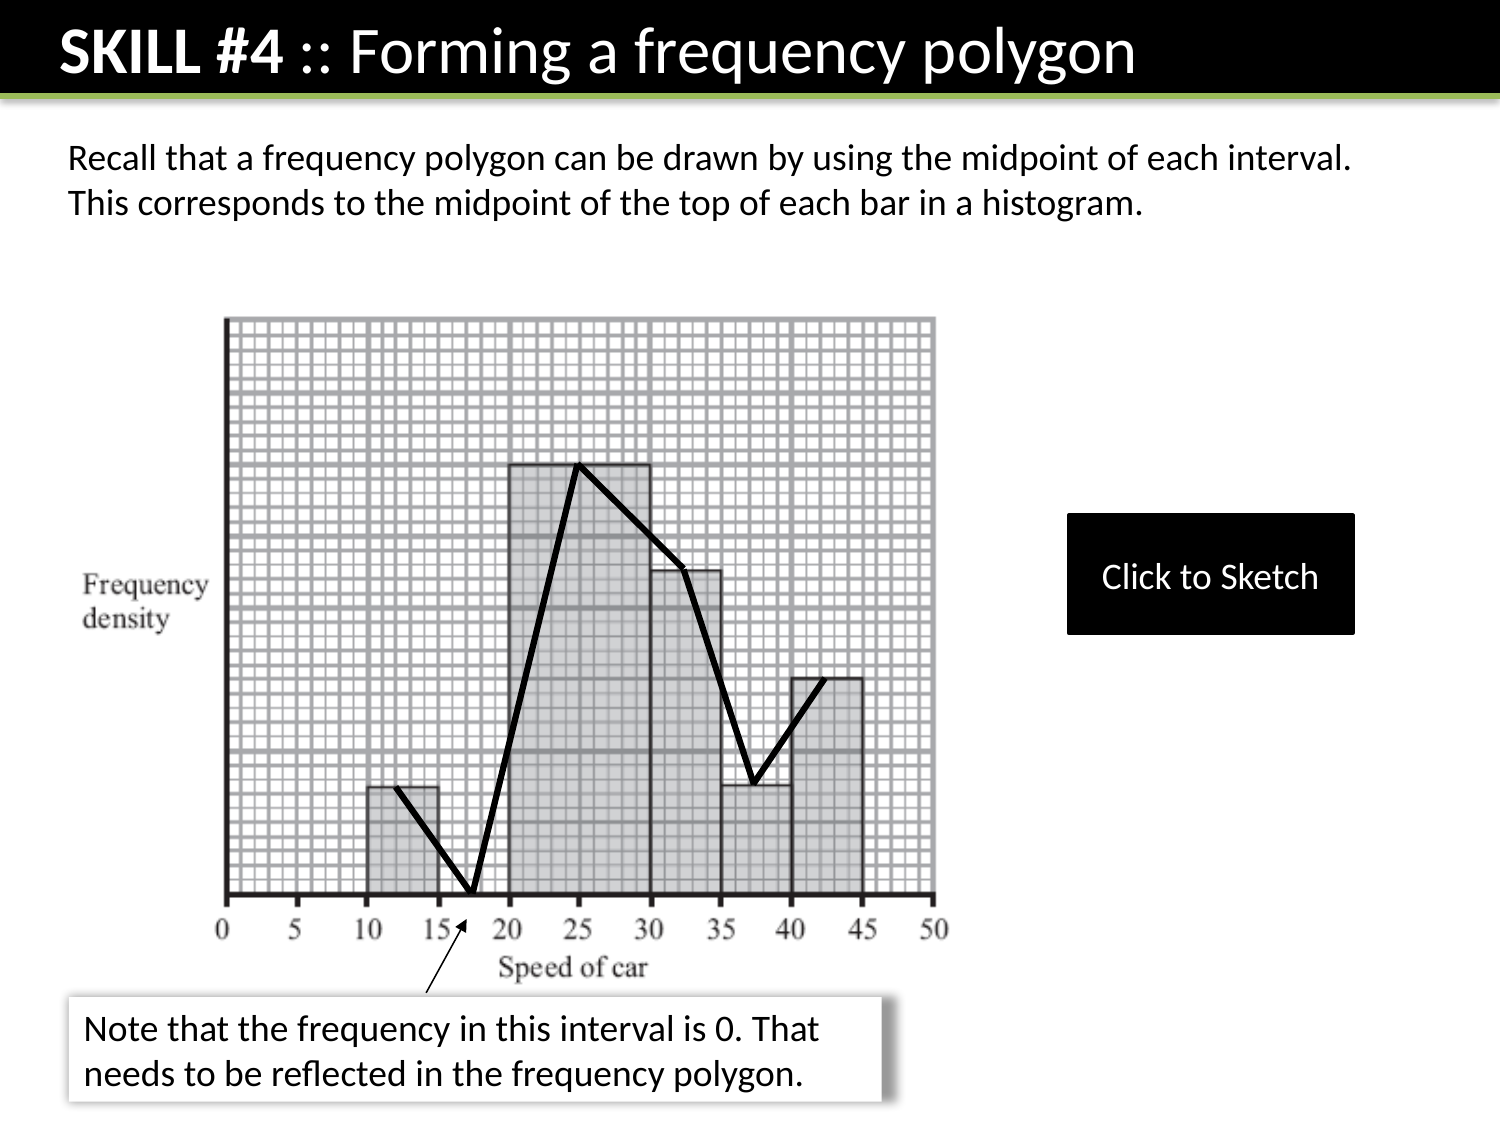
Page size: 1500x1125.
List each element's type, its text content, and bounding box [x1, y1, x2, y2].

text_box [0, 0, 1500, 97]
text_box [425, 918, 467, 994]
text_box Recall that a frequency polygon can be drawn by using the midpoint of each interval. This corresponds to the midpoint of the top of each bar in a histogram. [53, 125, 1436, 231]
picture [52, 302, 966, 995]
text_box Note that the frequency in this interval is 0. That needs to be reflected in the frequency polygon. [68, 1003, 882, 1102]
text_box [395, 463, 826, 894]
text_box Click to Sketch [1067, 513, 1355, 635]
